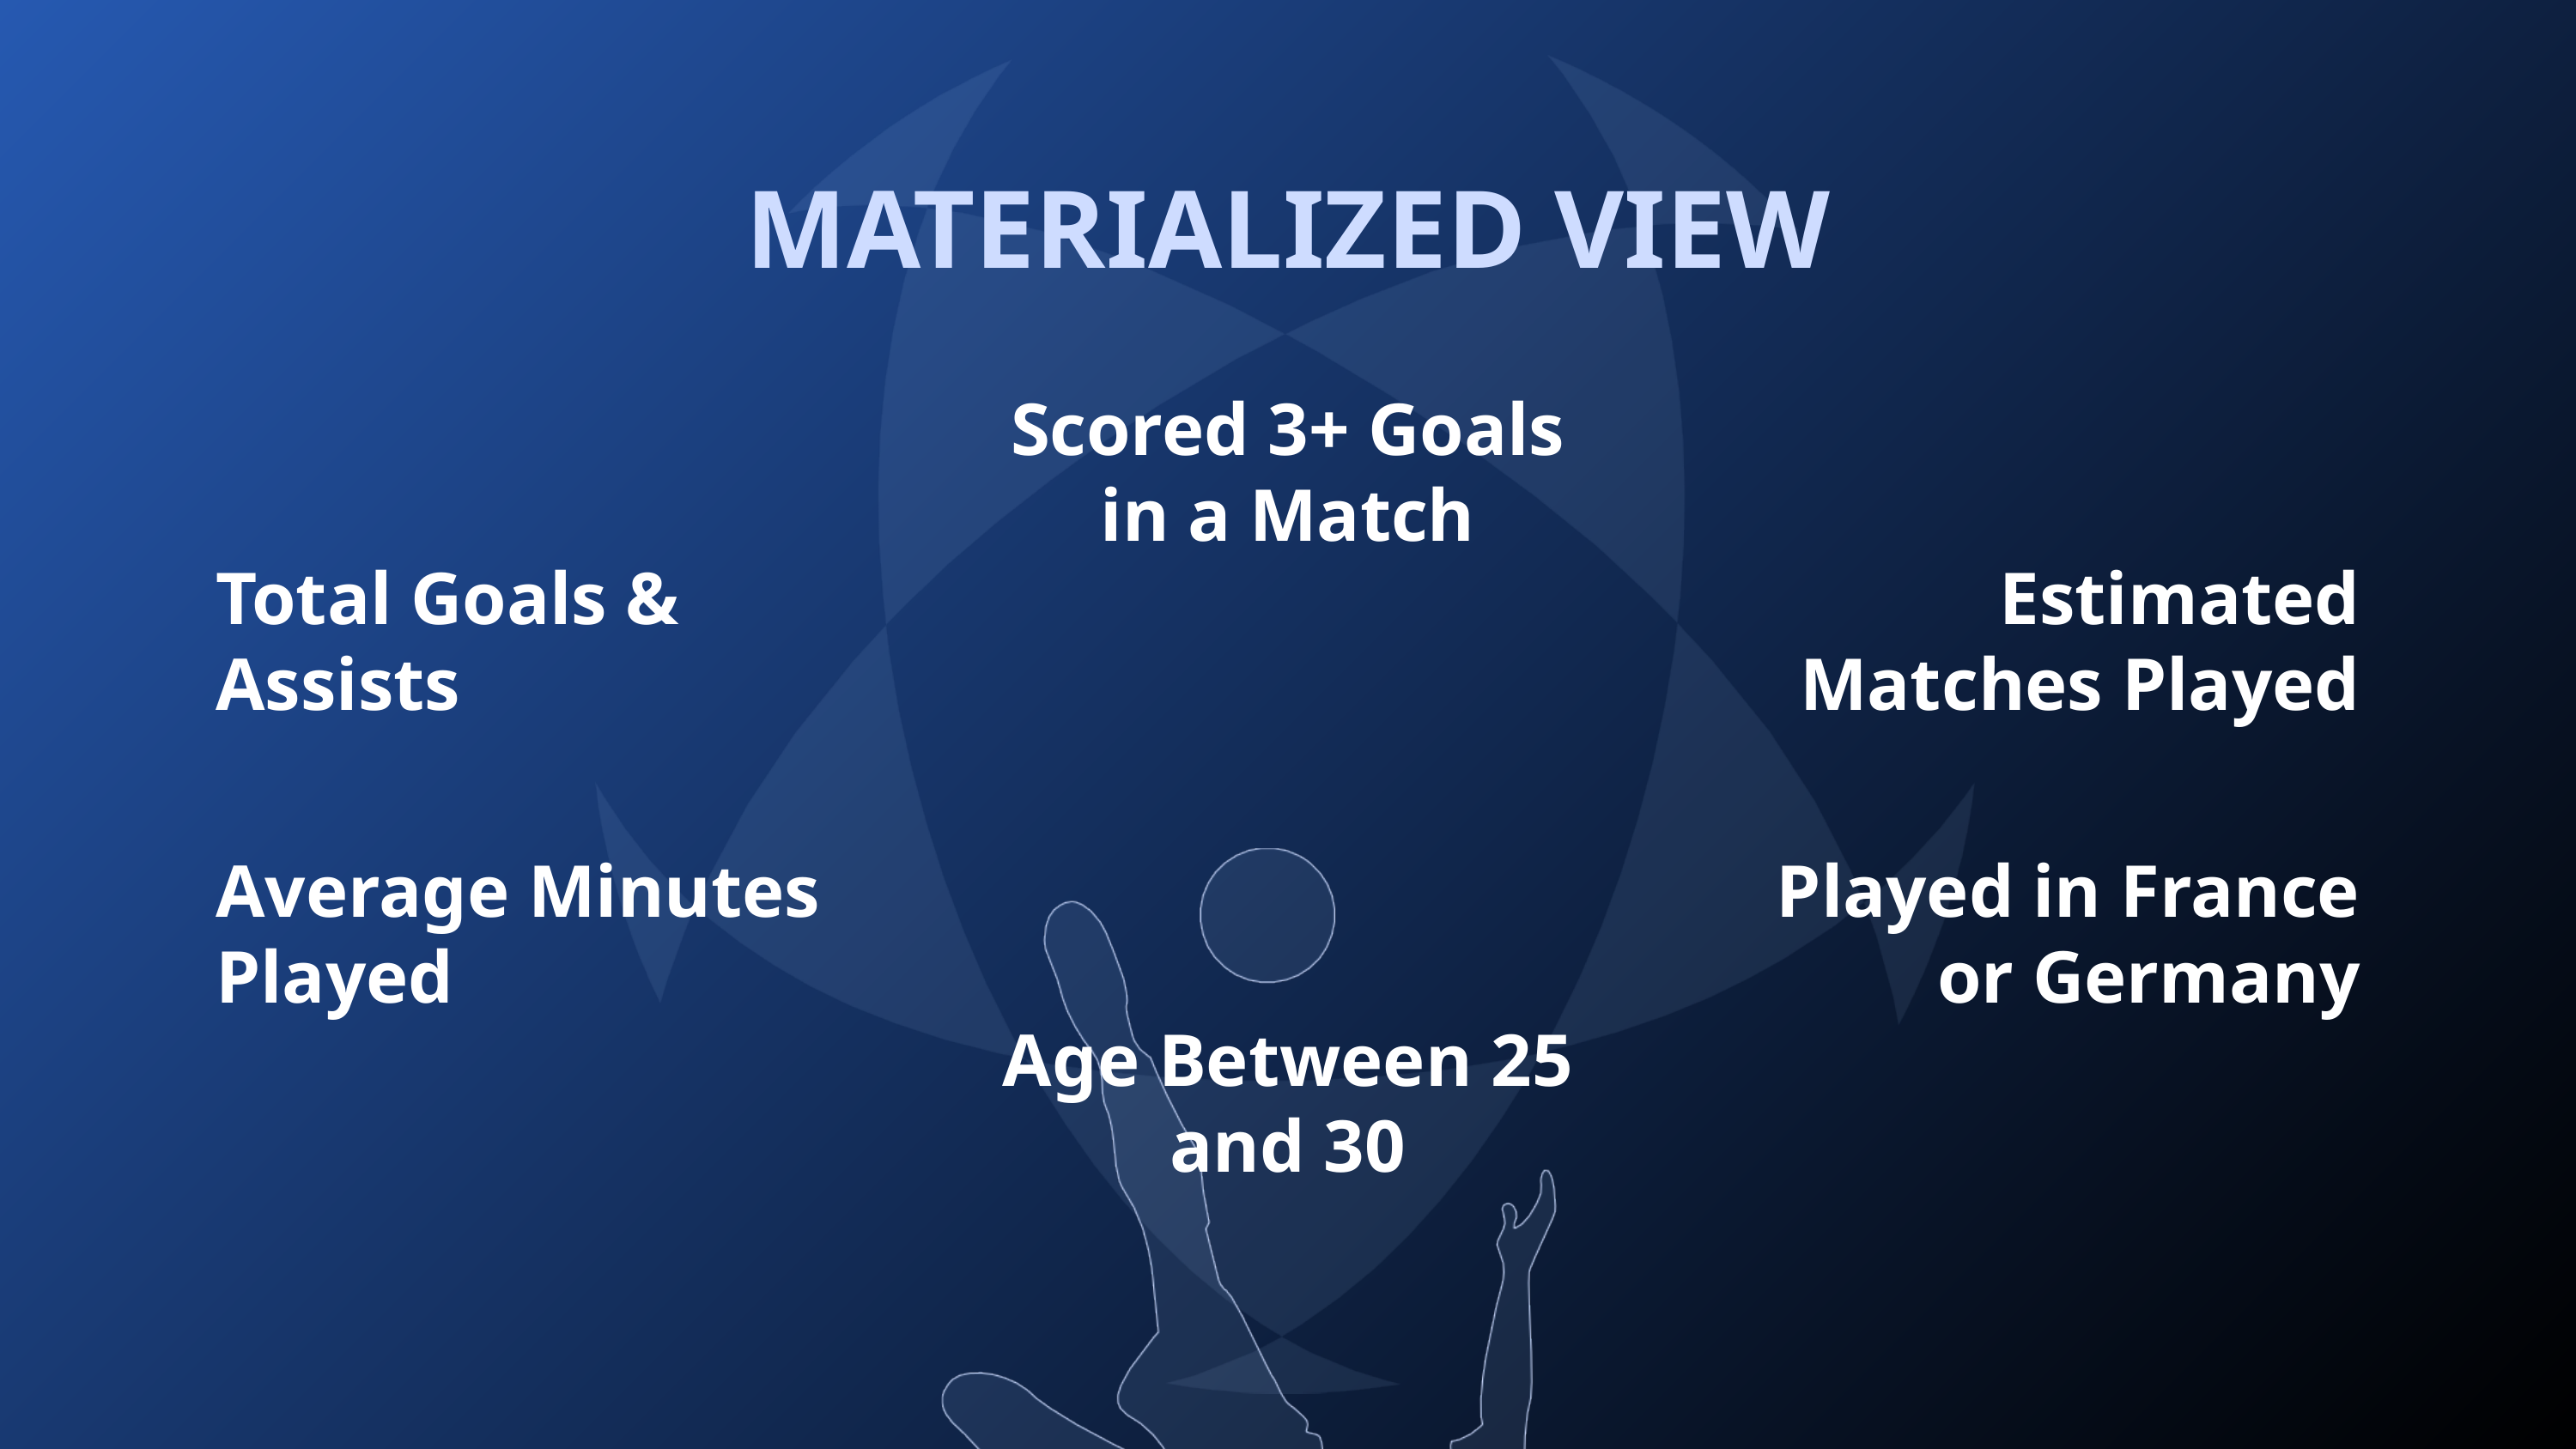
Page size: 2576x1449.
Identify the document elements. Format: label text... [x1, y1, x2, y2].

text_box Total Goals & Assists [216, 553, 829, 725]
text_box Age Between 25 and 30 [981, 1014, 1595, 1186]
text_box [941, 848, 1673, 1449]
text_box [595, 290, 1981, 1394]
text_box Estimated Matches Played [1747, 553, 2360, 725]
text_box Scored 3+ Goals in a Match [981, 384, 1595, 556]
text_box Average Minutes Played [216, 845, 829, 1017]
text_box Played in France or Germany [1747, 845, 2360, 1017]
text_box MATERIALIZED VIEW [216, 161, 2360, 290]
text_box [595, 55, 1981, 161]
